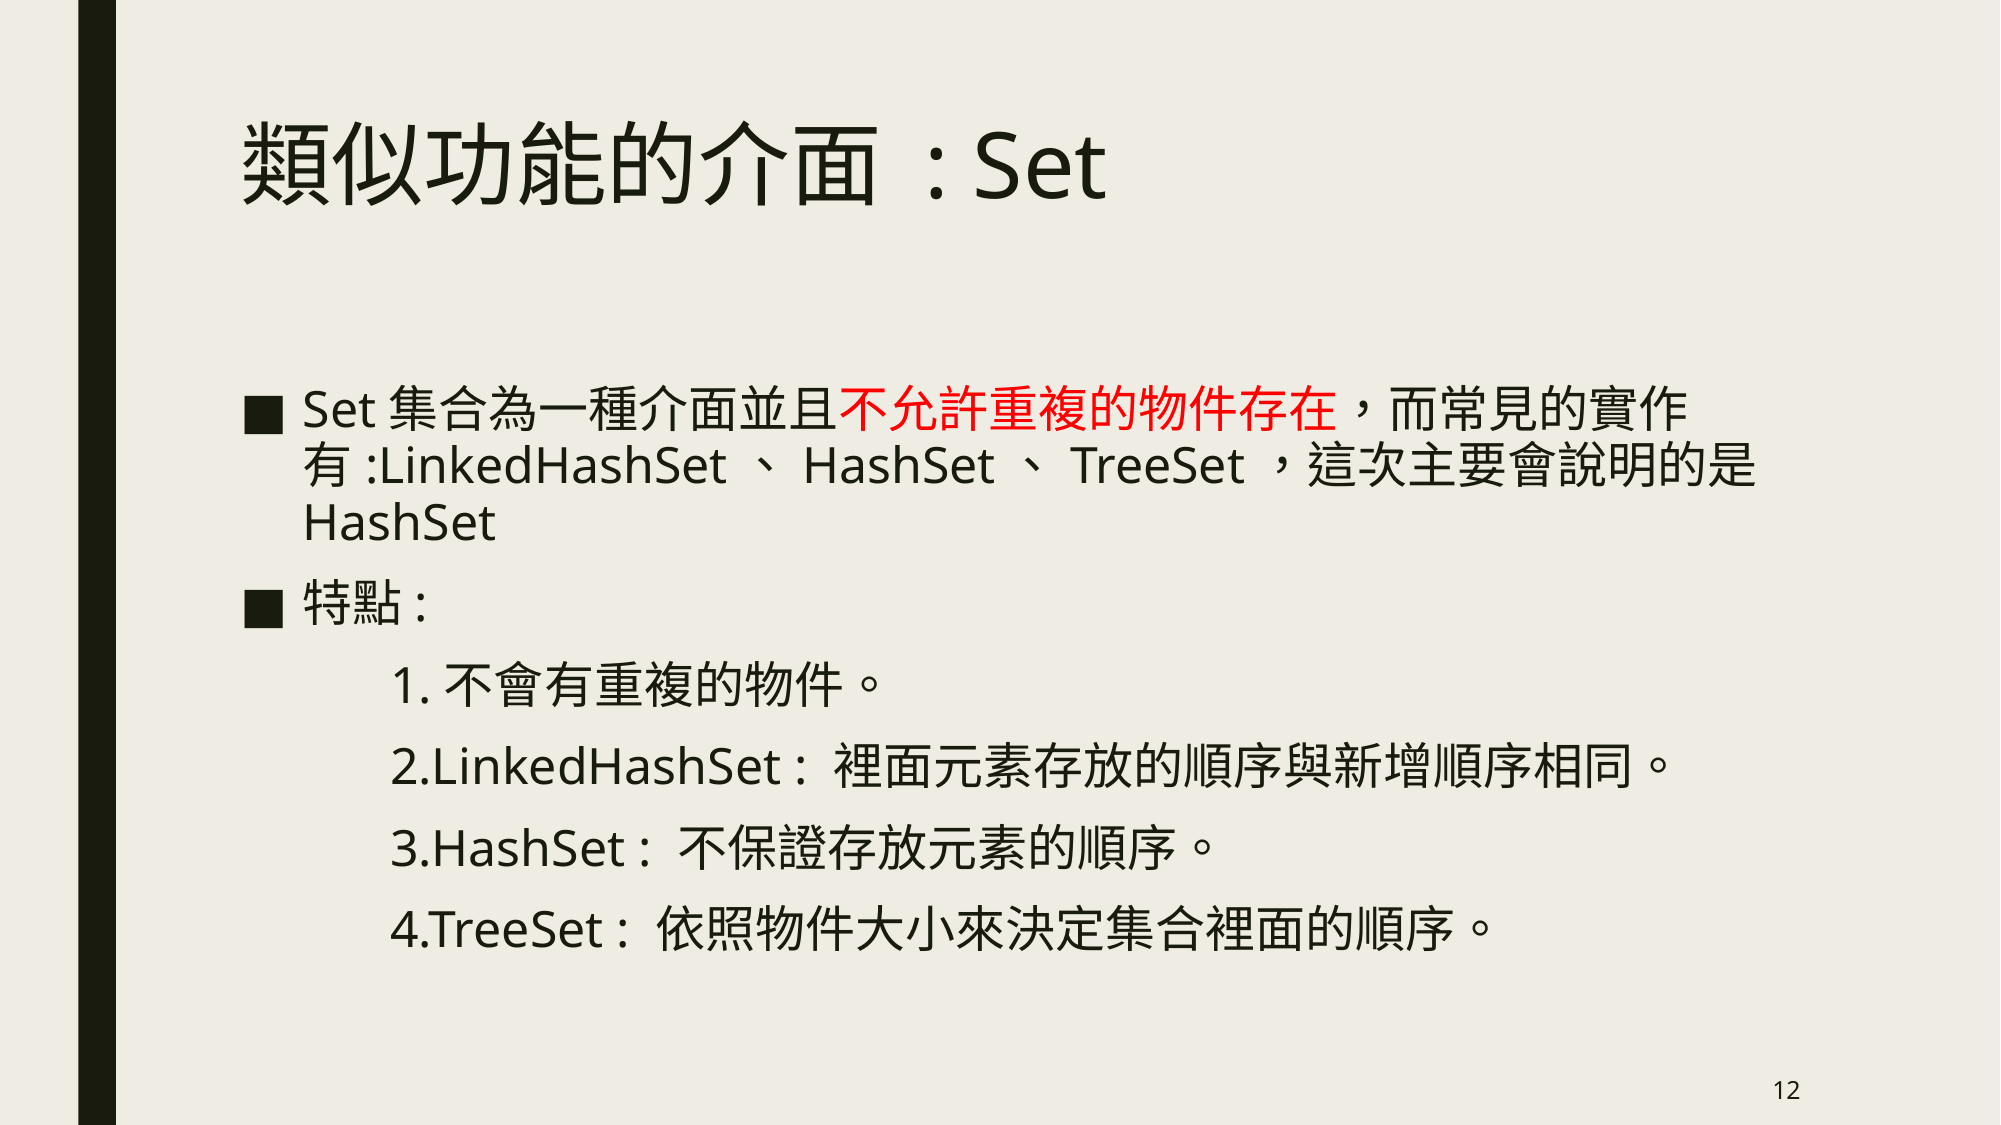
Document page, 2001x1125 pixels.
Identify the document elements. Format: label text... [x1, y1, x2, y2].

list Set集合為一種介面並且不允許重複的物件存在，而常見的實作有:LinkedHashSet、HashSet、TreeSet，這次主要會說明的是HashSet 特點: 1.不會有重複的物件。 2.LinkedHashSet : 裡面元素存放的順序與新增順序相同。 3.HashSet : 不保證存放元素的順序。 4.TreeSet : 依照物件大小來決定集合裡面的順序。 [225, 375, 1800, 963]
slide_number 12 [1553, 1058, 1816, 1125]
title 類似功能的介面 : Set [225, 112, 1800, 357]
